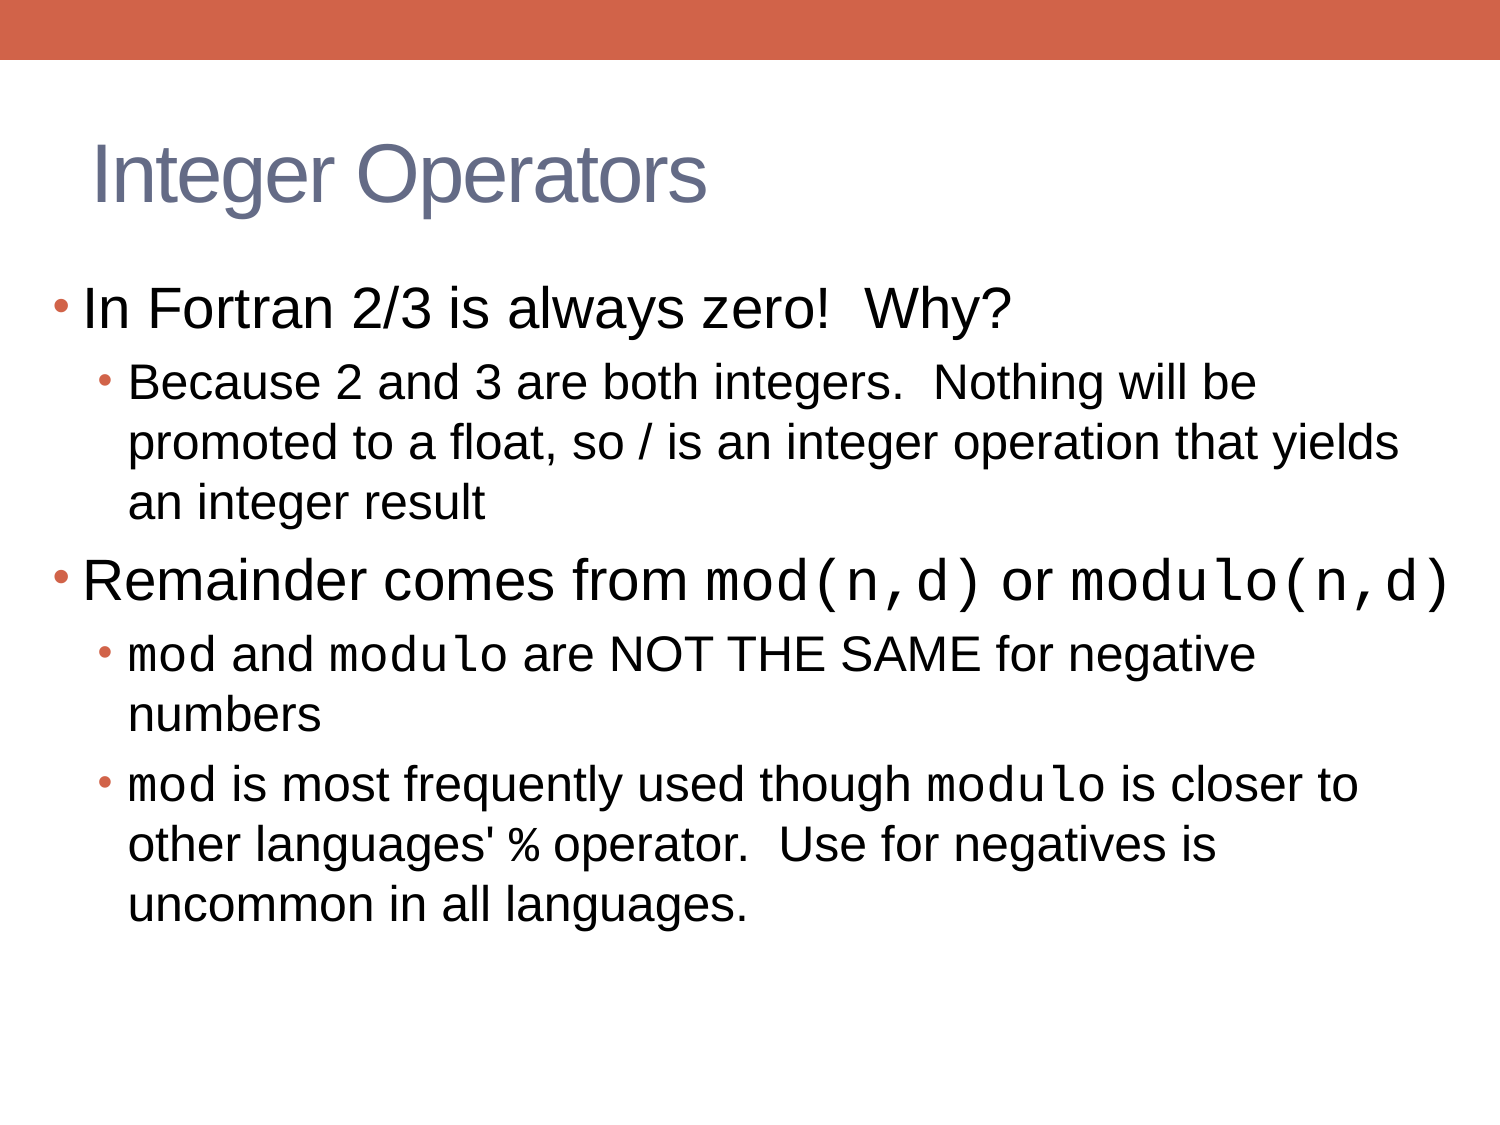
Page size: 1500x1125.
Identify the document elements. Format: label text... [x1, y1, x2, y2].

list In Fortran 2/3 is always zero! Why? Because 2 and 3 are both integers. Nothing will be promoted to a float, so / is an integer operation that yields an integer result Remainder comes from mod(n,d) or modulo(n,d) mod and modulo are NOT THE SAME for negative numbers mod is most frequently used though modulo is closer to other languages' % operator. Use for negatives is uncommon in all languages. [37, 262, 1475, 1063]
title Integer Operators [75, 87, 1425, 250]
